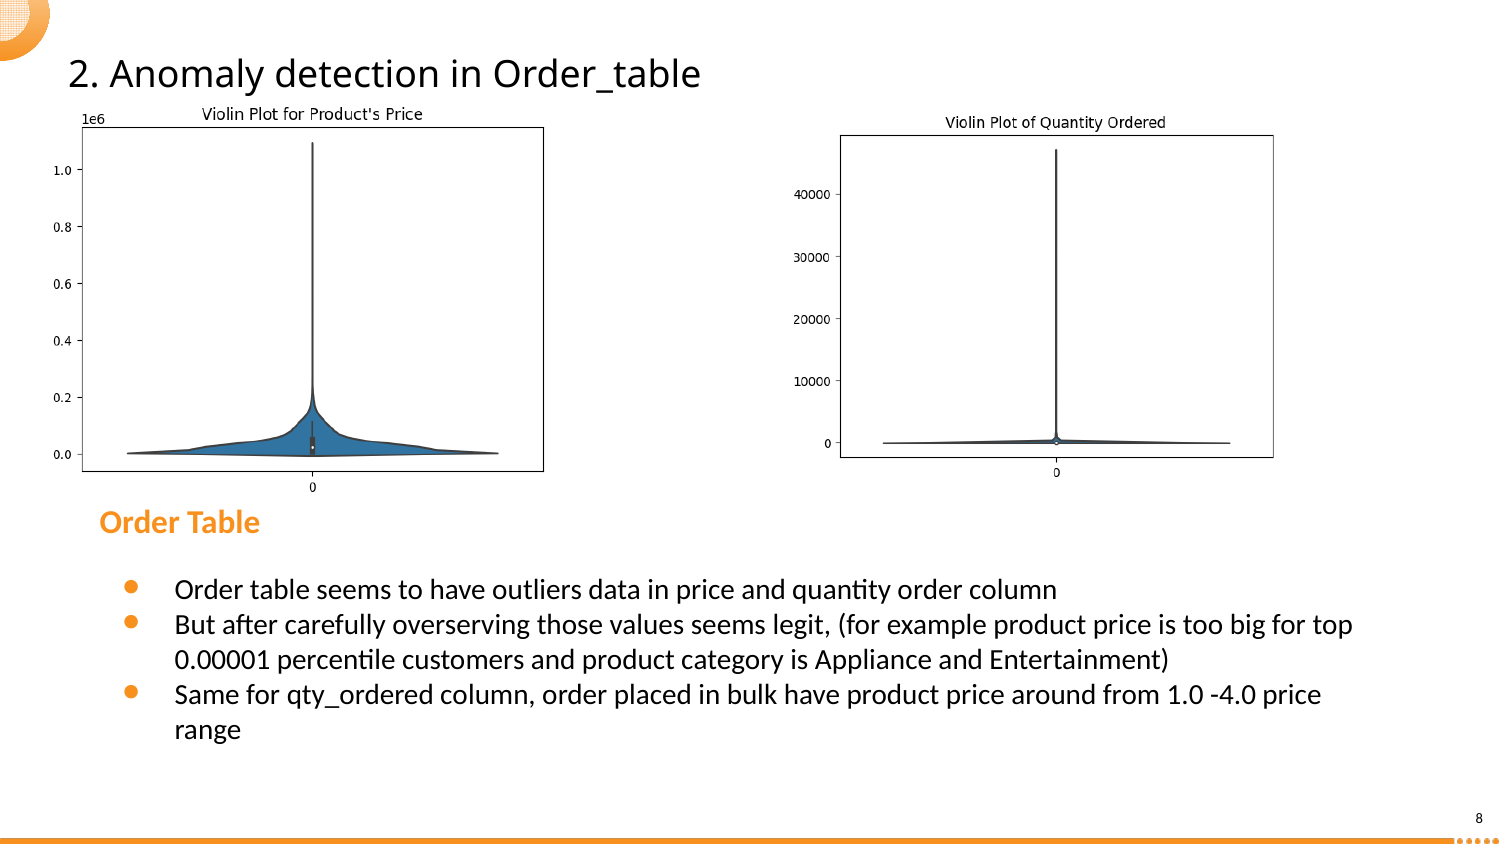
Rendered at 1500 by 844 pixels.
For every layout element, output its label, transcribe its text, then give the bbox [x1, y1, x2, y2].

subtitle Order Table [99, 500, 1464, 558]
title 2. Anomaly detection in Order_table [68, 55, 1432, 131]
picture [781, 111, 1281, 484]
picture [0, 837, 1500, 844]
picture [42, 99, 554, 496]
list Order table seems to have outliers data in price and quantity order column But after carefully overserving those values seems legit, (for example product price is too big for top 0.00001 percentile customers and product category is Appliance and Entertainment) Same for qty_ordered column, order placed in bulk have product price around from 1.0 -4.0 price range [99, 570, 1391, 769]
